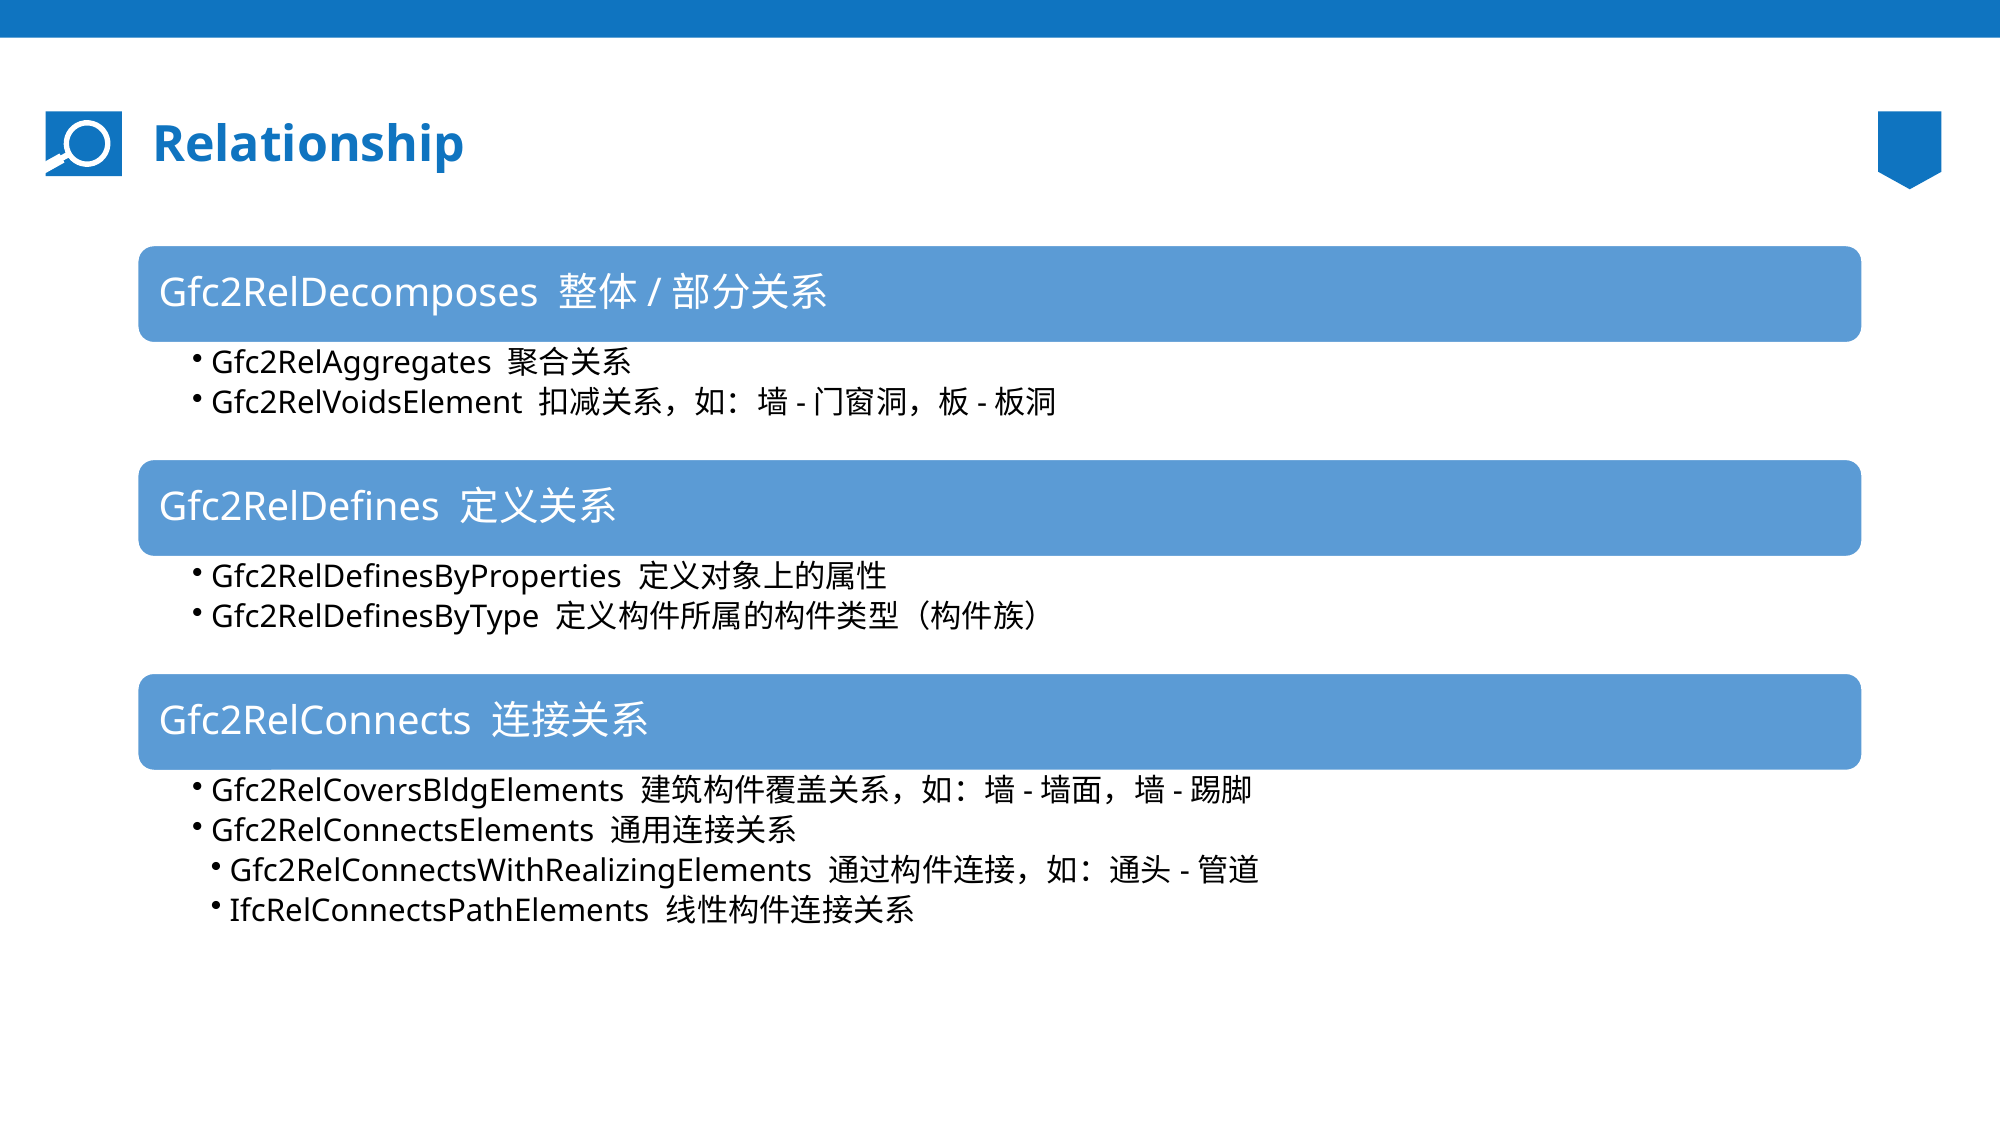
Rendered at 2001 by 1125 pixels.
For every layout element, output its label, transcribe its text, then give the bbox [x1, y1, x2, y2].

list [137, 228, 1863, 1027]
title Relationship [137, 111, 1863, 176]
